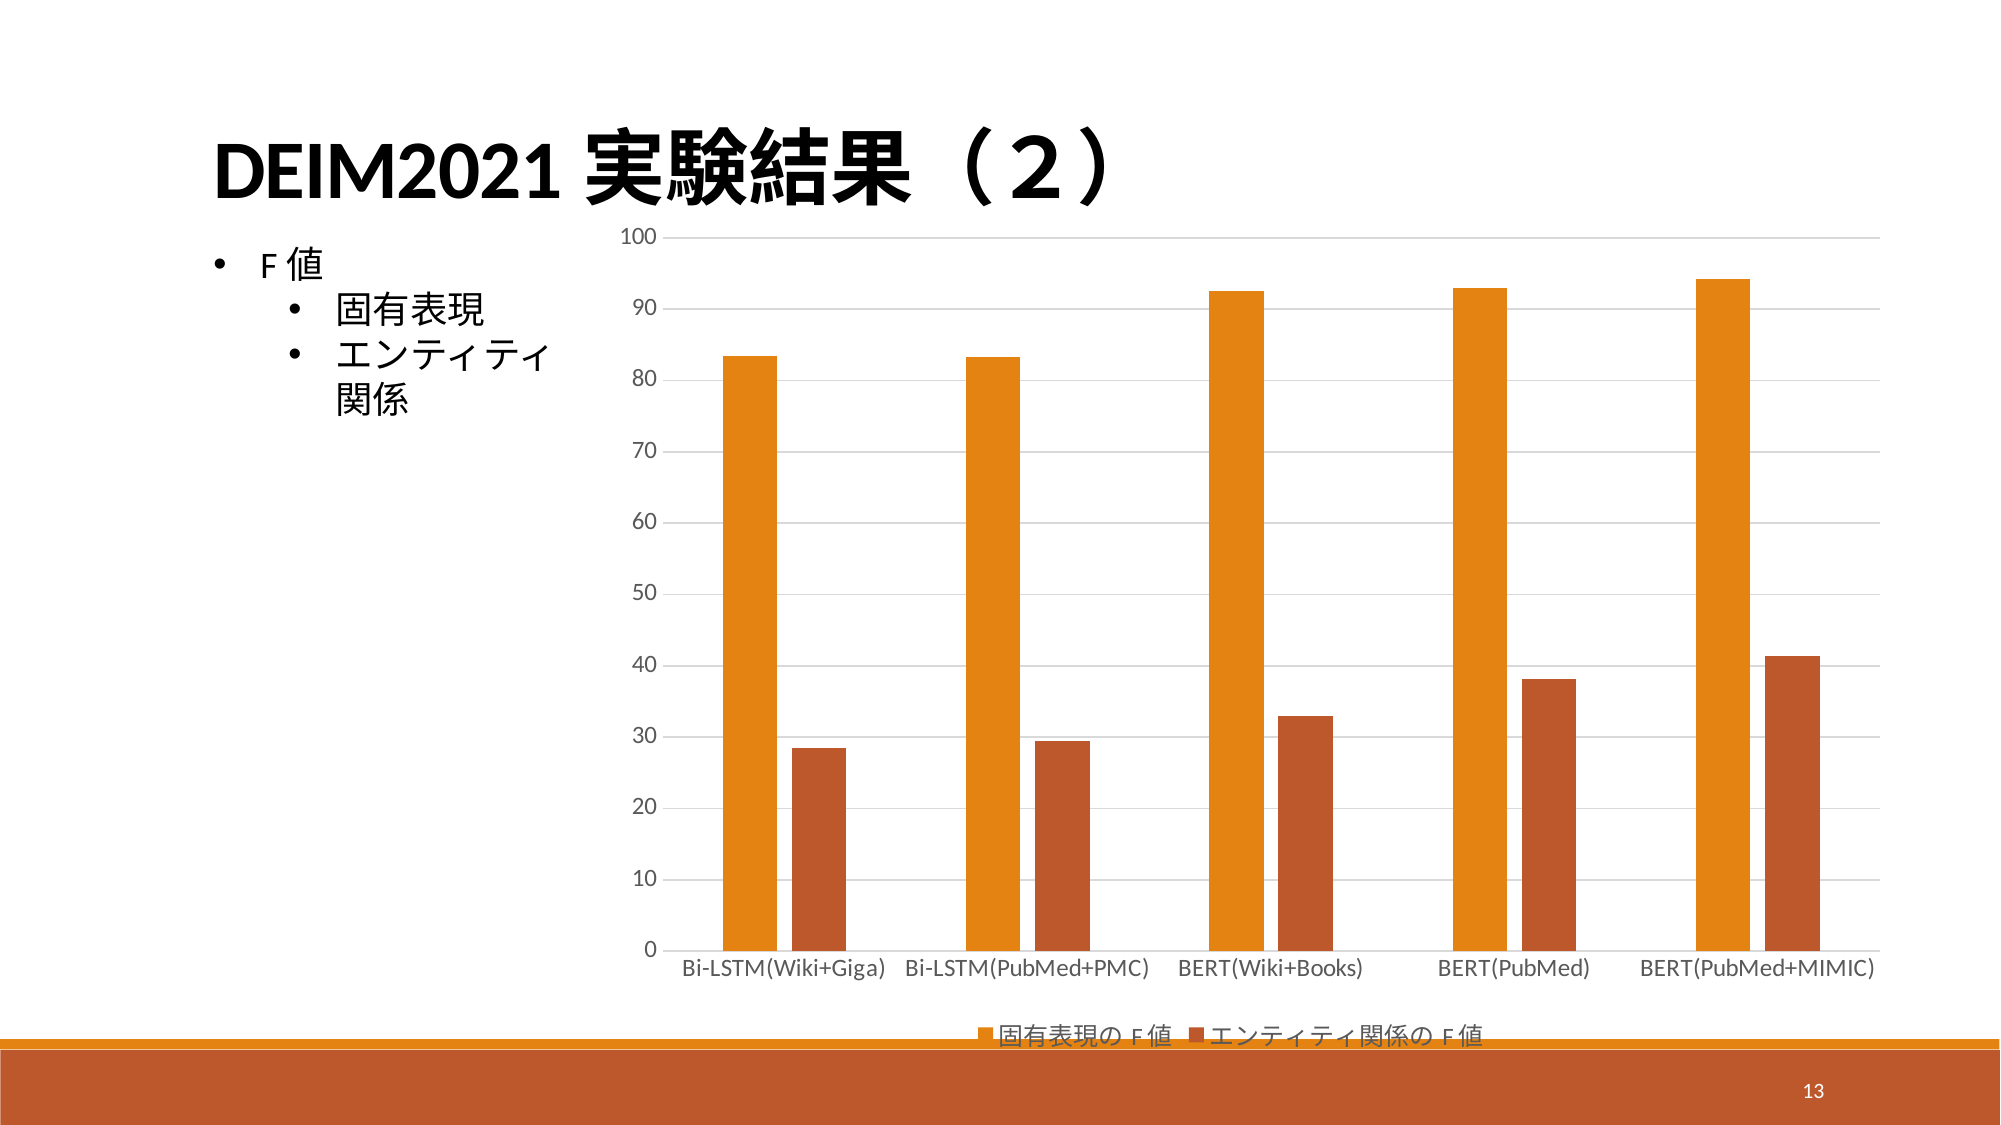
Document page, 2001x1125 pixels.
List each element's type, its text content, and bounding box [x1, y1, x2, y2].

chart [573, 211, 1888, 1061]
slide_number 13 [1624, 1068, 1840, 1120]
text_box DEIM2021実験結果（２） [198, 123, 1839, 233]
text_box F値 固有表現 エンティティ関係 [198, 233, 570, 429]
